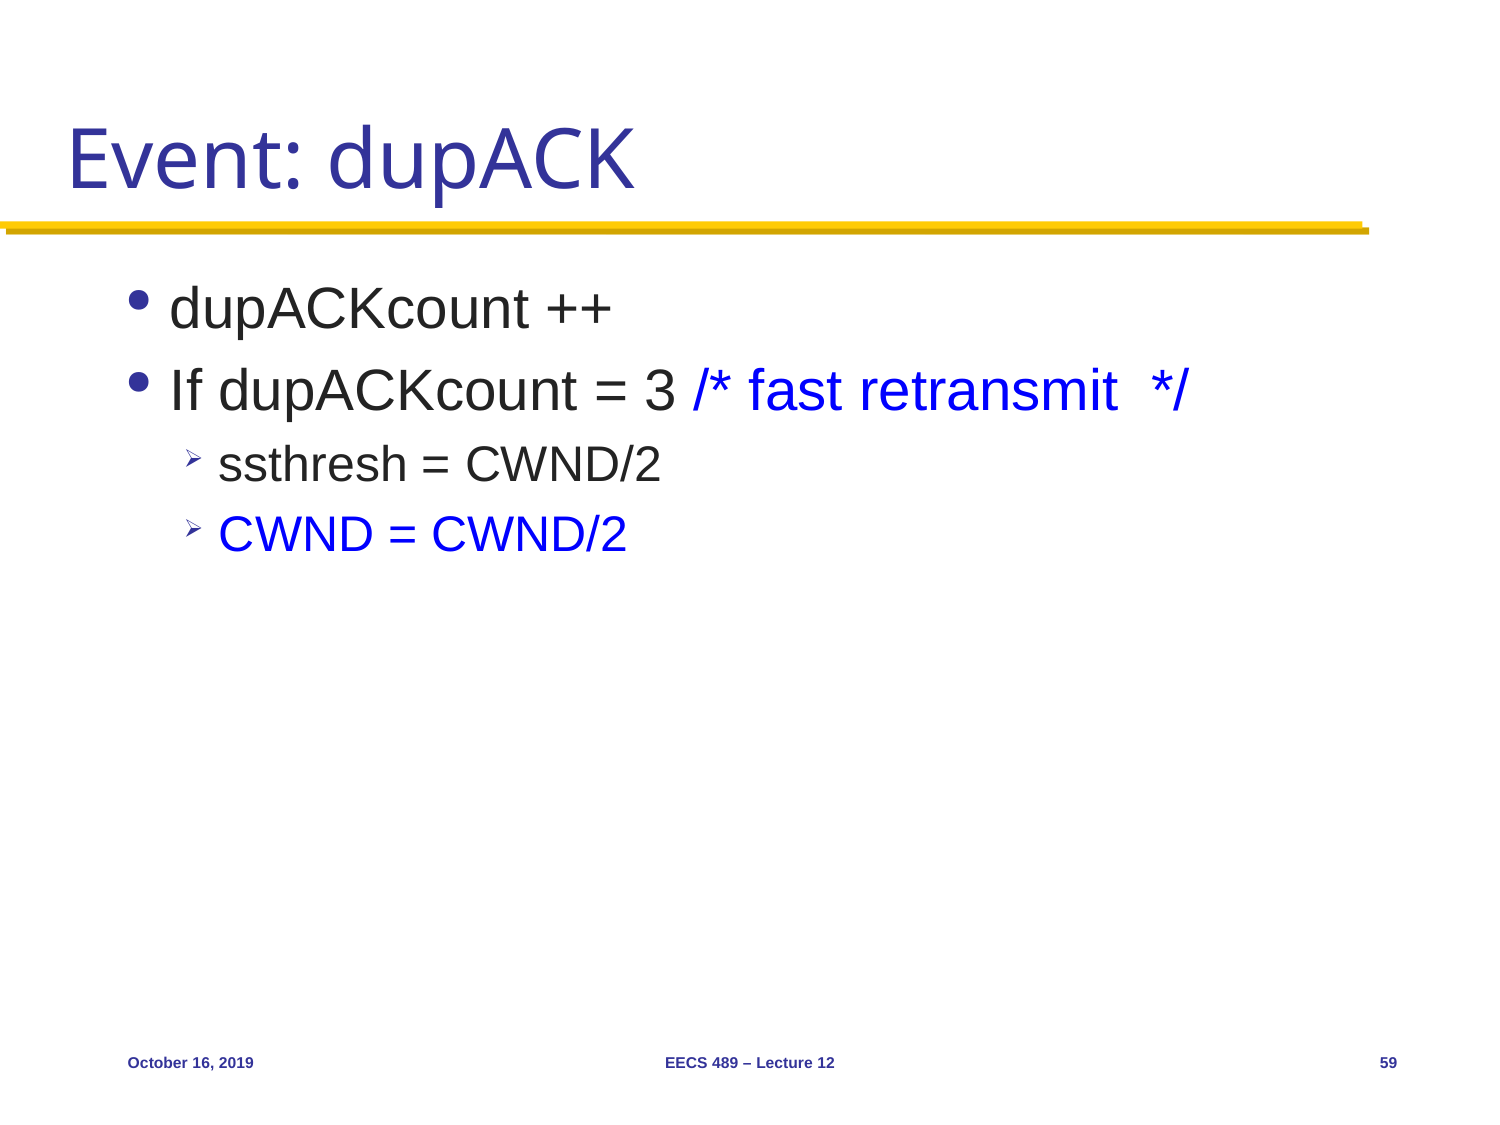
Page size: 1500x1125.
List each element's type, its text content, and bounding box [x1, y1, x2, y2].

title Event: dupACK [49, 24, 1451, 213]
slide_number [112, 1024, 426, 1101]
footer EECS 489 – Lecture 12 [512, 1024, 988, 1101]
list dupACKcount ++ If dupACKcount = 3 /* fast retransmit */ ssthresh = CWND/2 CWND = CWND/2 [112, 262, 1413, 988]
slide_number 59 [1312, 1024, 1413, 1101]
